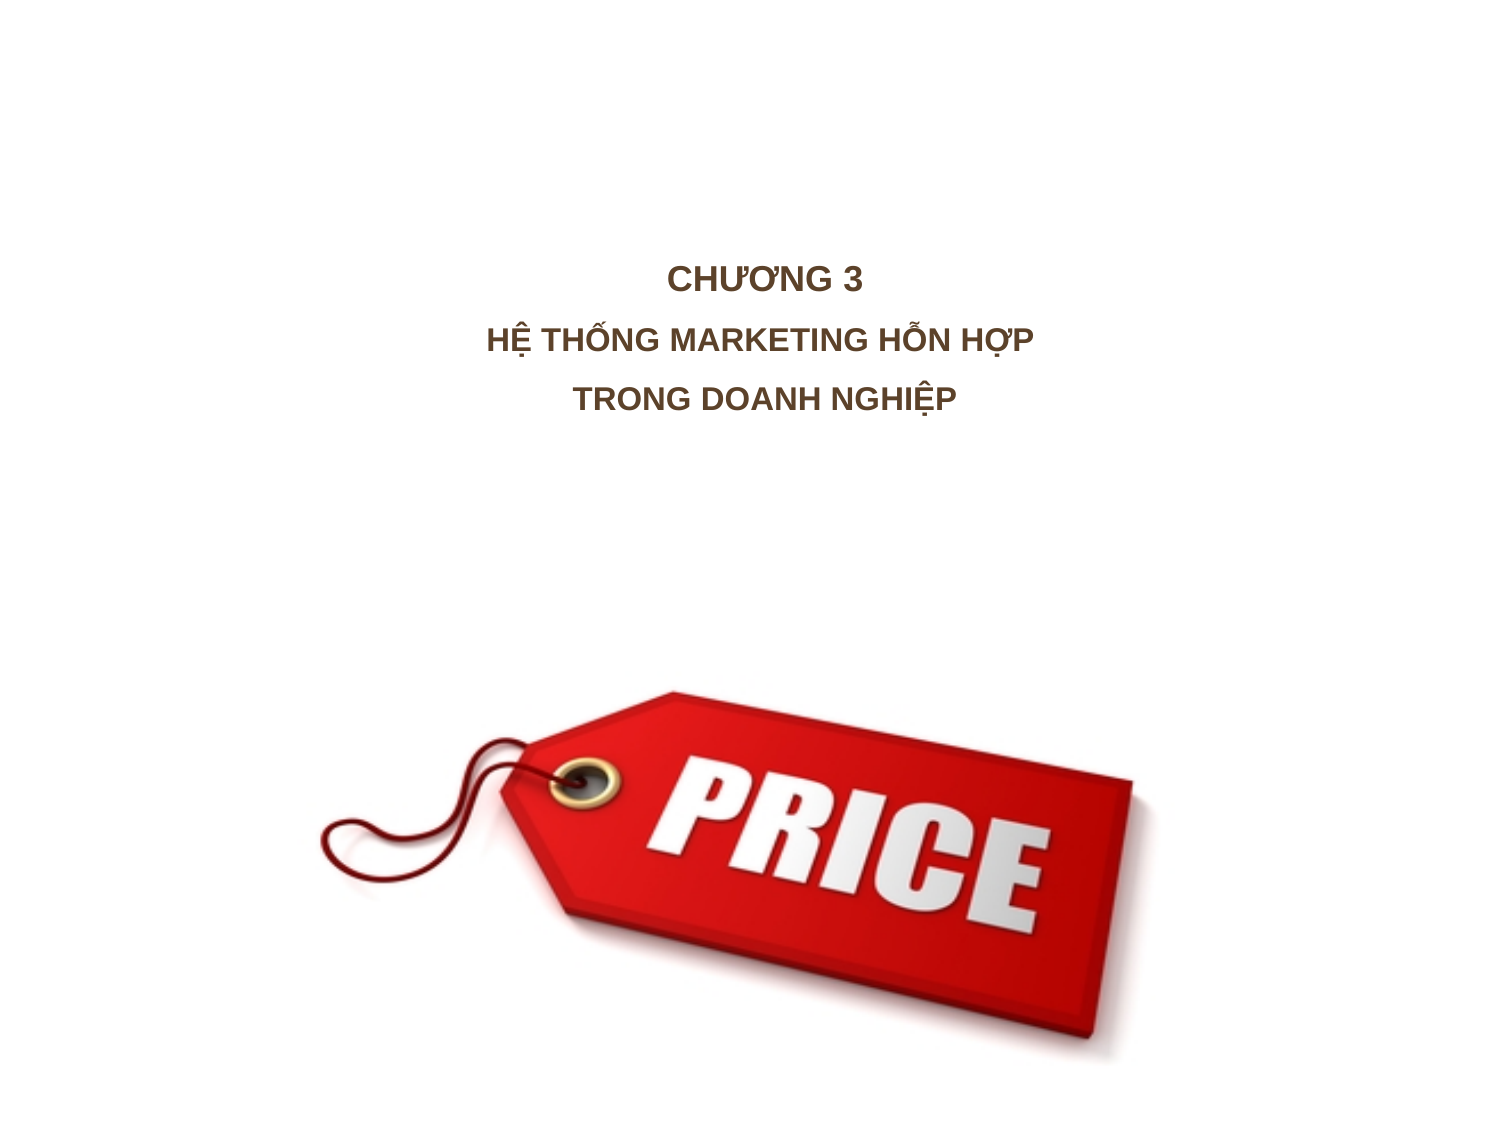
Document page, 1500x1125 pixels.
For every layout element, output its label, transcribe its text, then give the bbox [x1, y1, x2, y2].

title CHƯƠNG 3 HỆ THỐNG MARKETING HỖN HỢP TRONG DOANH NGHIỆP [12, 224, 1500, 467]
picture [262, 574, 1238, 1125]
